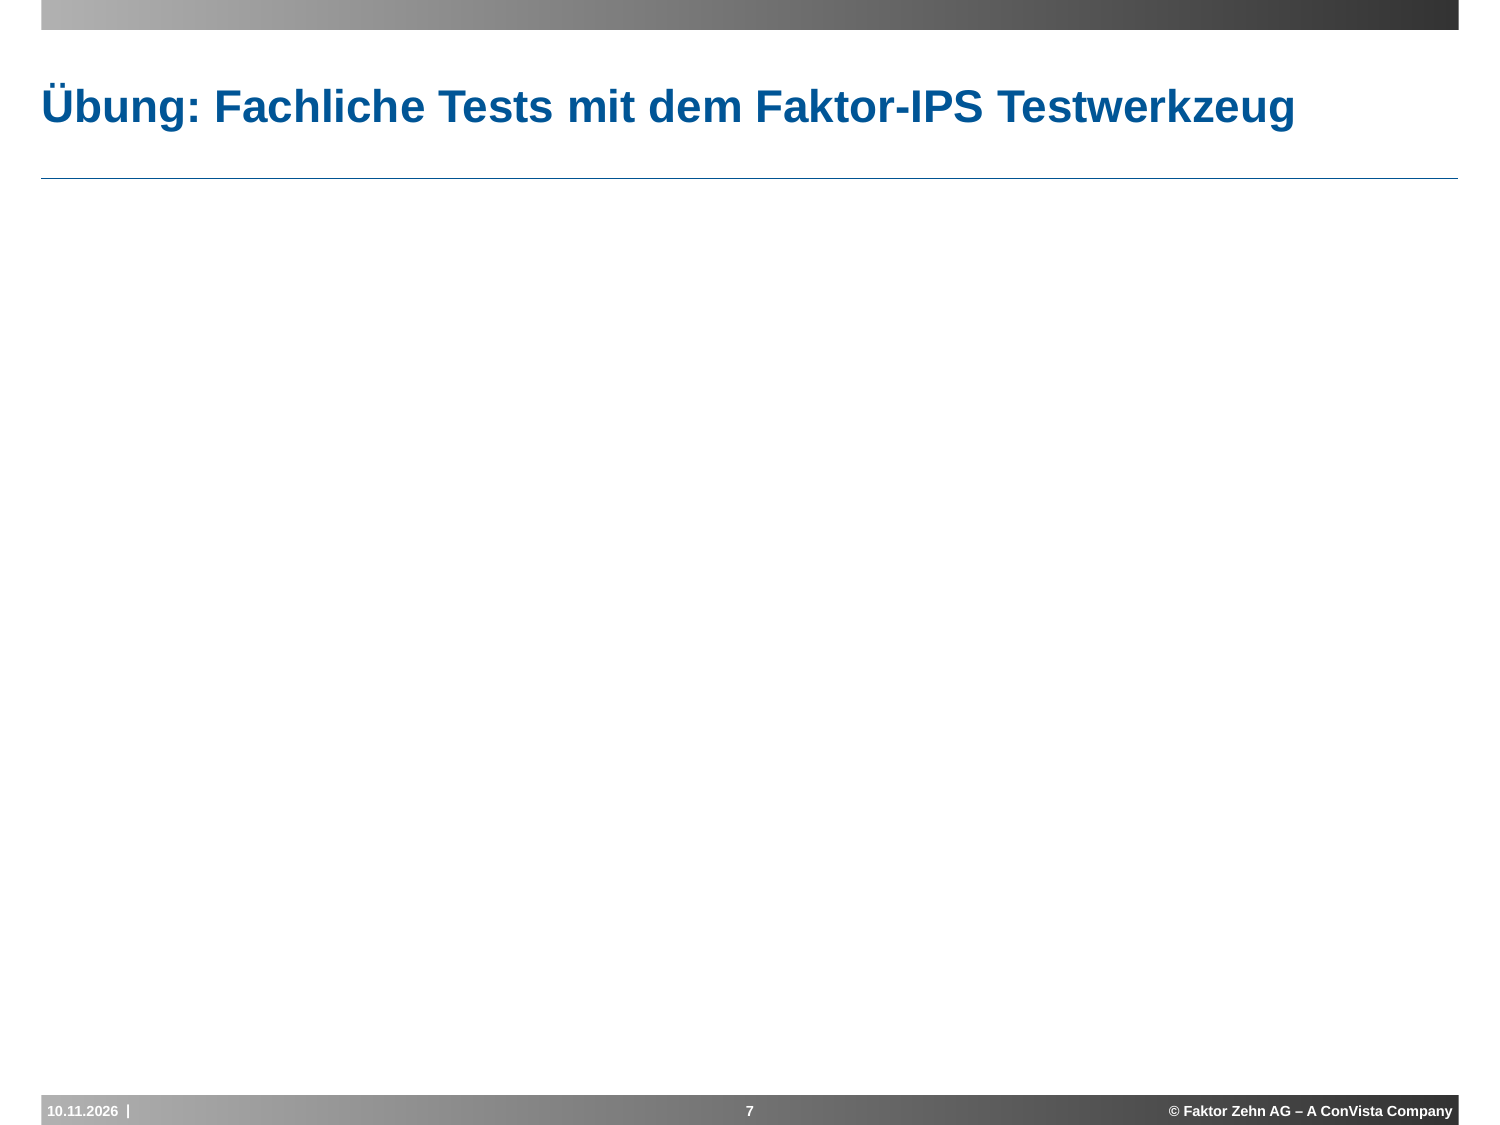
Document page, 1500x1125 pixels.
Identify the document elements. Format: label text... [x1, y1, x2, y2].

picture [783, 1095, 1459, 1125]
picture [41, 0, 1459, 29]
title Übung: Fachliche Tests mit dem Faktor-IPS Testwerkzeug [41, 29, 1459, 178]
picture [142, 1095, 717, 1125]
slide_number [41, 1095, 142, 1125]
slide_number 7 [717, 1095, 783, 1125]
